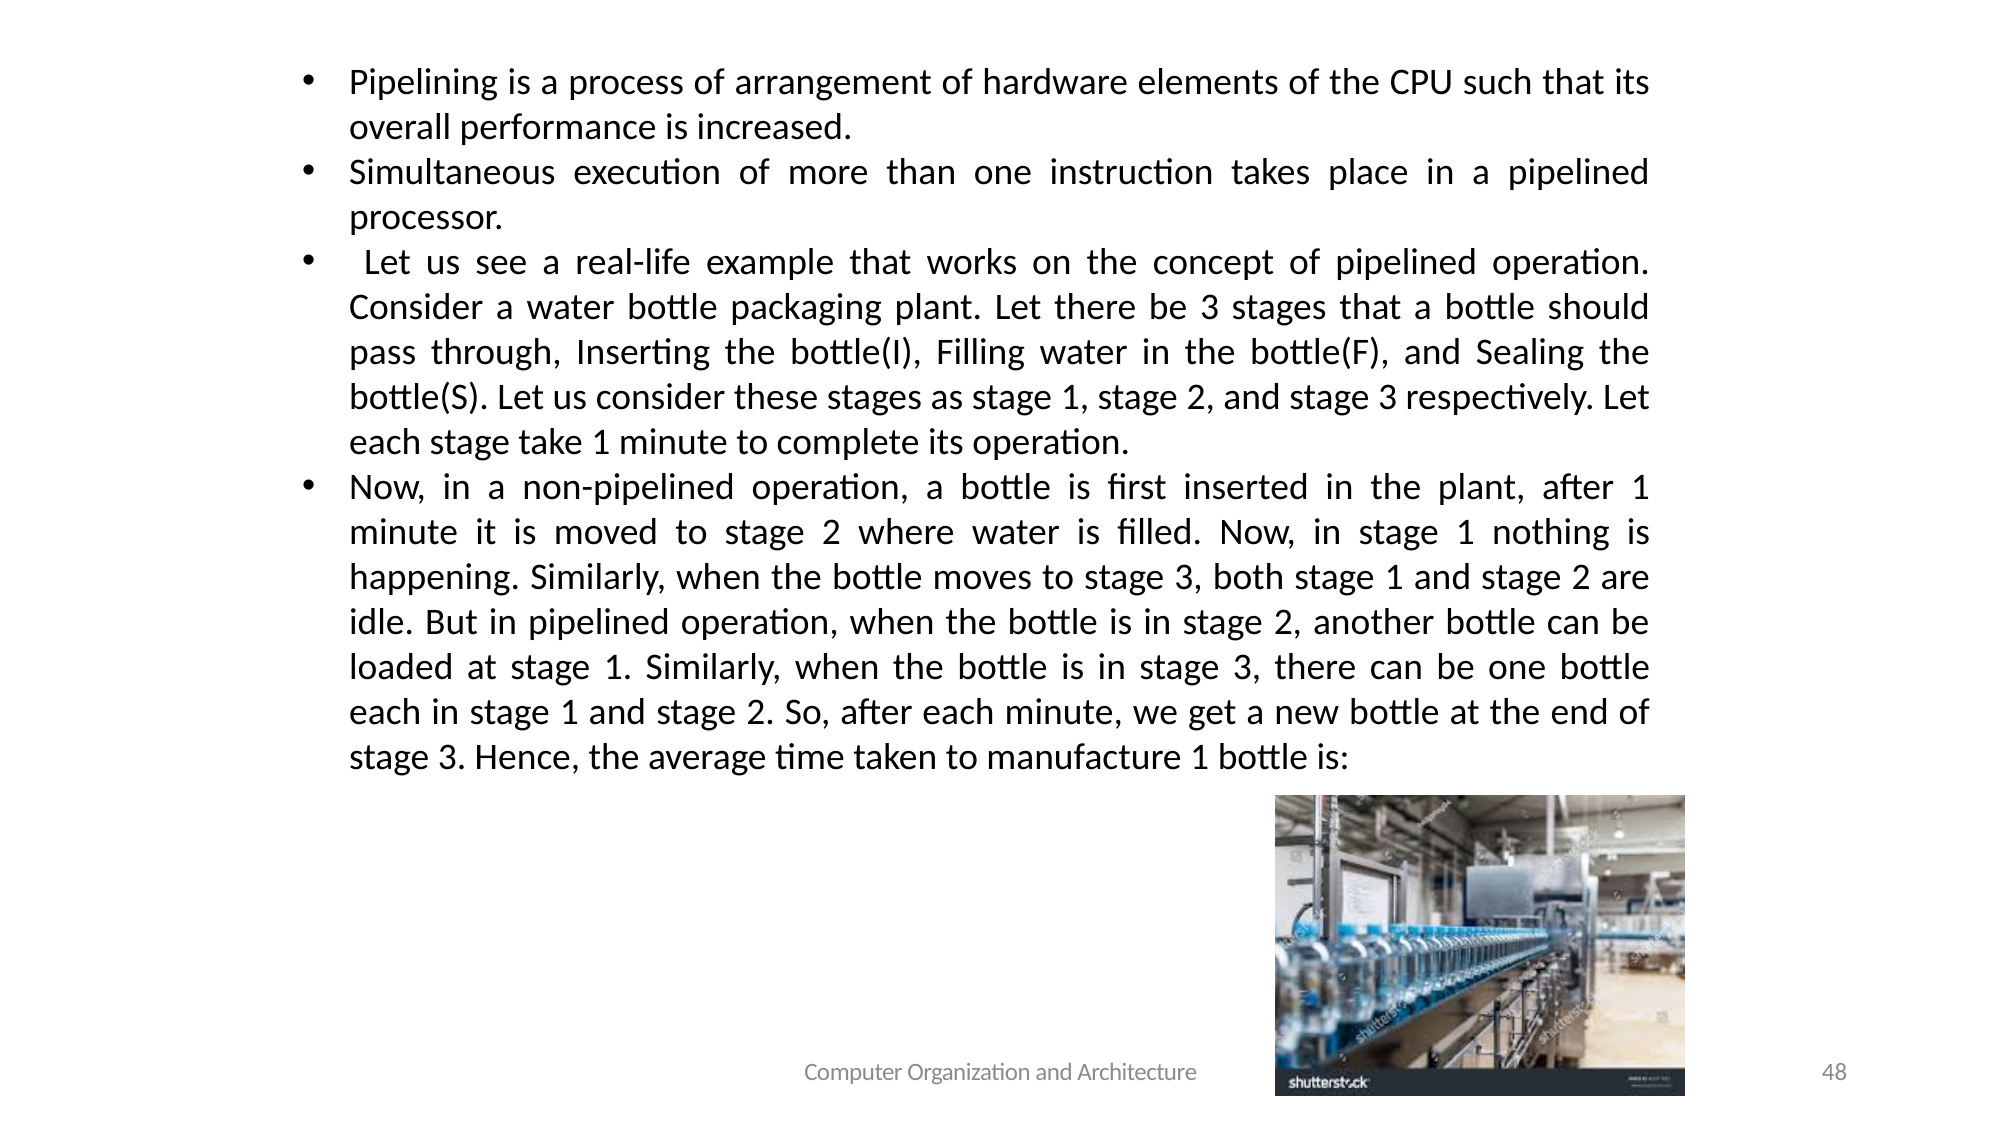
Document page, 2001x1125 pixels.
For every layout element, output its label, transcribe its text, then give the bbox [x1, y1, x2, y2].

text_box Pipelining is a process of arrangement of hardware elements of the CPU such that its overall performance is increased. Simultaneous execution of more than one instruction takes place in a pipelined processor. Let us see a real-life example that works on the concept of pipelined operation. Consider a water bottle packaging plant. Let there be 3 stages that a bottle should pass through, Inserting the bottle(I), Filling water in the bottle(F), and Sealing the bottle(S). Let us consider these stages as stage 1, stage 2, and stage 3 respectively. Let each stage take 1 minute to complete its operation. Now, in a non-pipelined operation, a bottle is first inserted in the plant, after 1 minute it is moved to stage 2 where water is filled. Now, in stage 1 nothing is happening. Similarly, when the bottle moves to stage 3, both stage 1 and stage 2 are idle. But in pipelined operation, when the bottle is in stage 2, another bottle can be loaded at stage 1. Similarly, when the bottle is in stage 3, there can be one bottle each in stage 1 and stage 2. So, after each minute, we get a new bottle at the end of stage 3. Hence, the average time taken to manufacture 1 bottle is: [287, 49, 1667, 785]
slide_number 48 [1412, 1042, 1863, 1103]
footer Computer Organization and Architecture [662, 1042, 1338, 1103]
picture [1274, 795, 1685, 1096]
